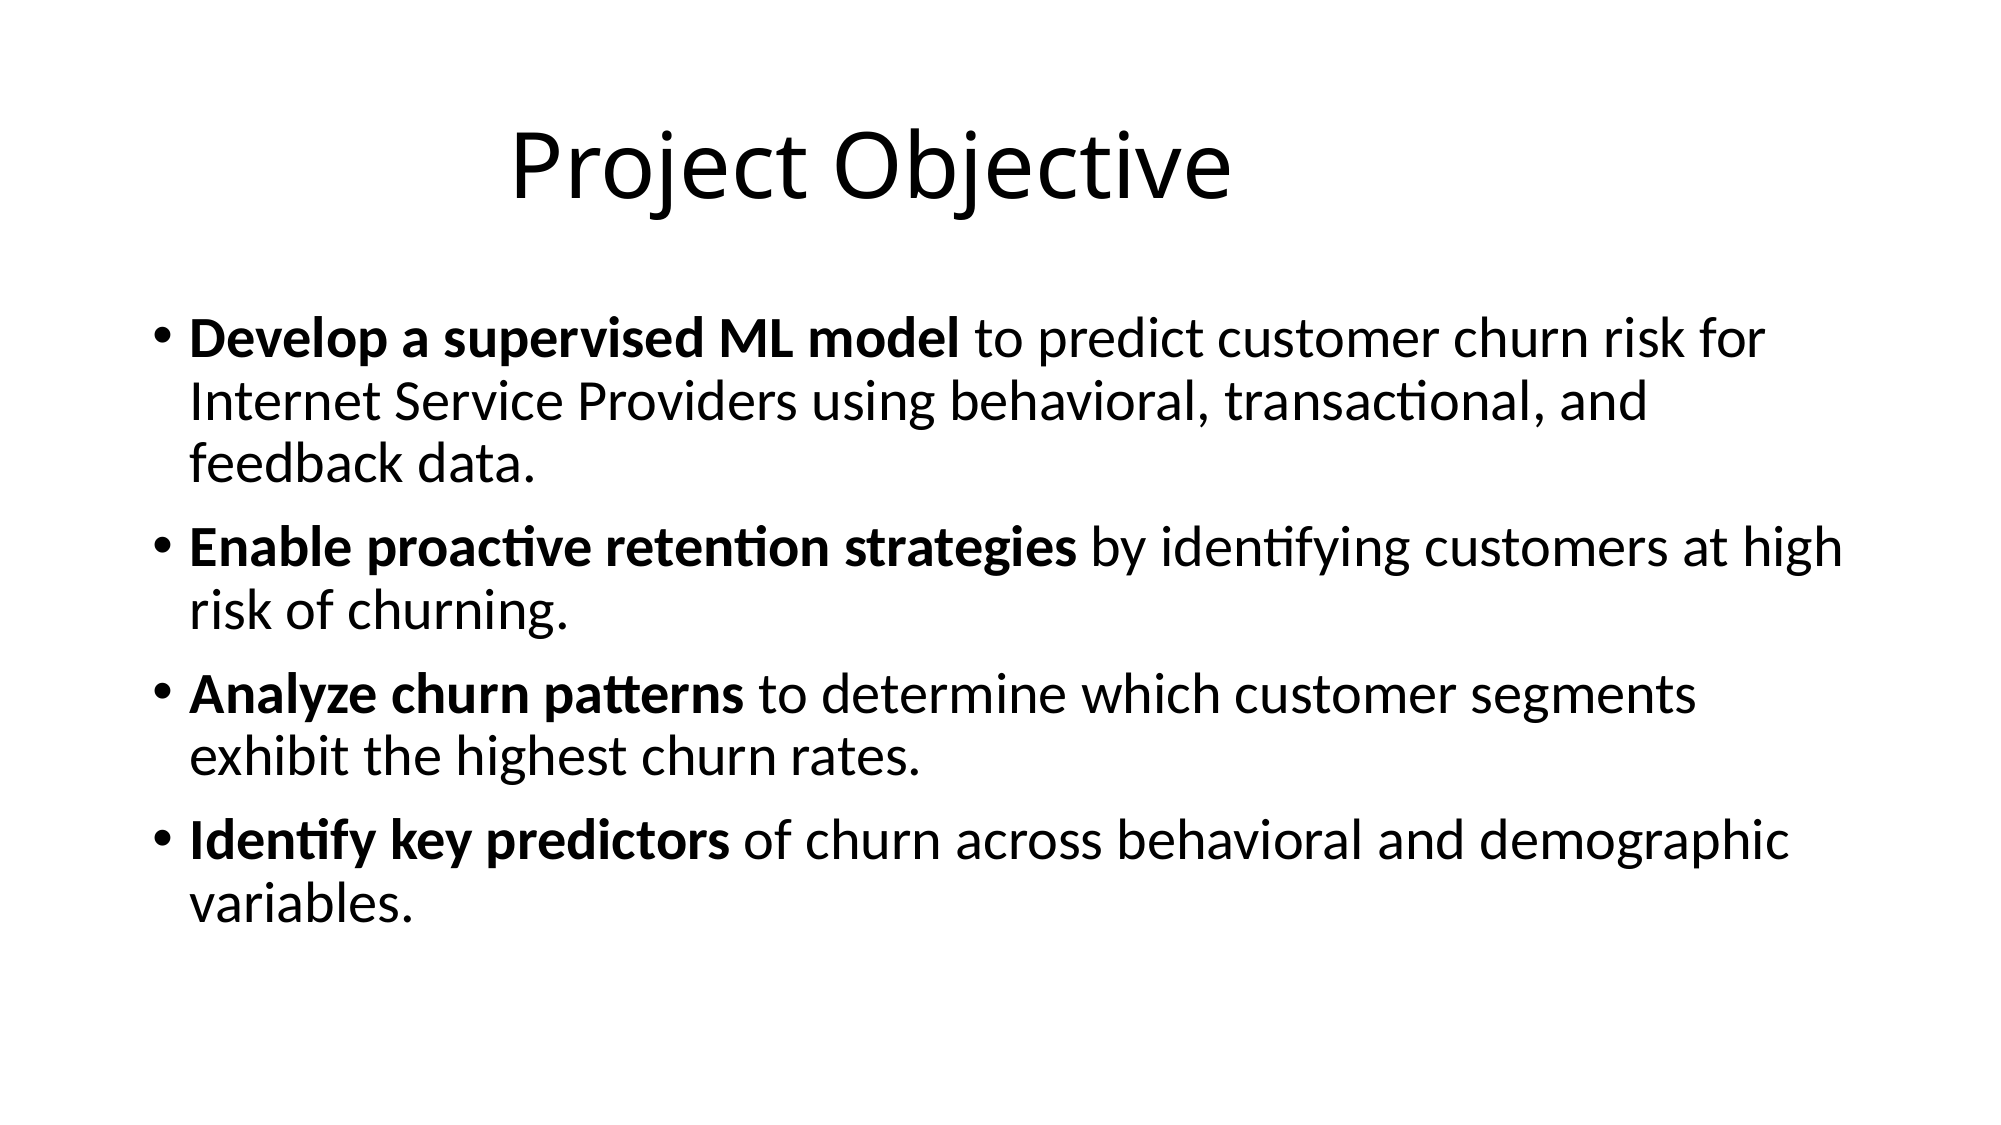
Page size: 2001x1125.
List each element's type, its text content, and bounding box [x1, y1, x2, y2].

title Project Objective [137, 59, 1863, 278]
list Develop a supervised ML model to predict customer churn risk for Internet Service Providers using behavioral, transactional, and feedback data. Enable proactive retention strategies by identifying customers at high risk of churning. Analyze churn patterns to determine which customer segments exhibit the highest churn rates. Identify key predictors of churn across behavioral and demographic variables. [137, 299, 1863, 1014]
